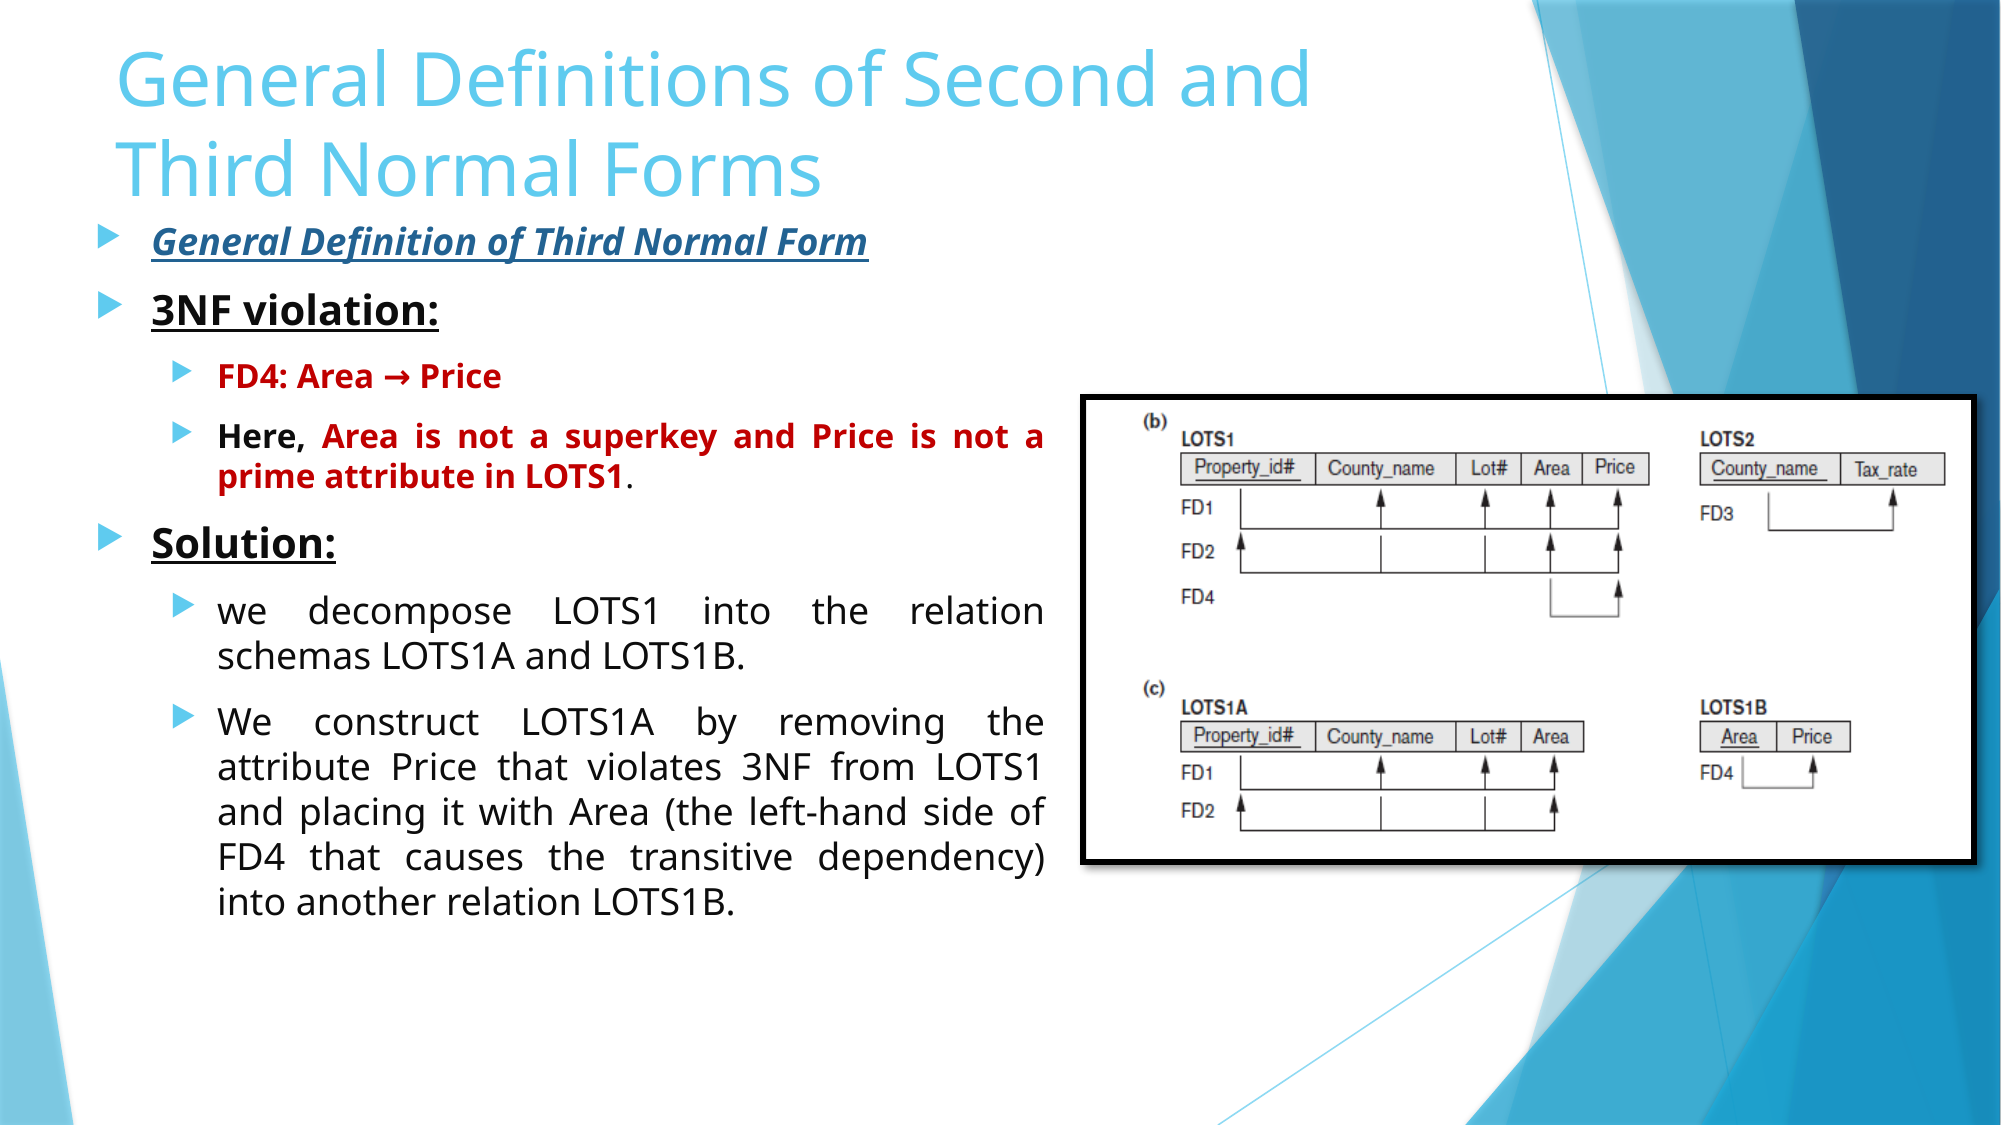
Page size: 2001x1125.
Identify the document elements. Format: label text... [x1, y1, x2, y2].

list General Definition of Third Normal Form 3NF violation: FD4: Area → Price Here, Area is not a superkey and Price is not a prime attribute in LOTS1. Solution: we decompose LOTS1 into the relation schemas LOTS1A and LOTS1B. We construct LOTS1A by removing the attribute Price that violates 3NF from LOTS1 and placing it with Area (the left-hand side of FD4 that causes the transitive dependency) into another relation LOTS1B. [80, 210, 1061, 1100]
title General Definitions of Second and Third Normal Forms [100, 24, 1511, 241]
picture [1085, 399, 1972, 860]
